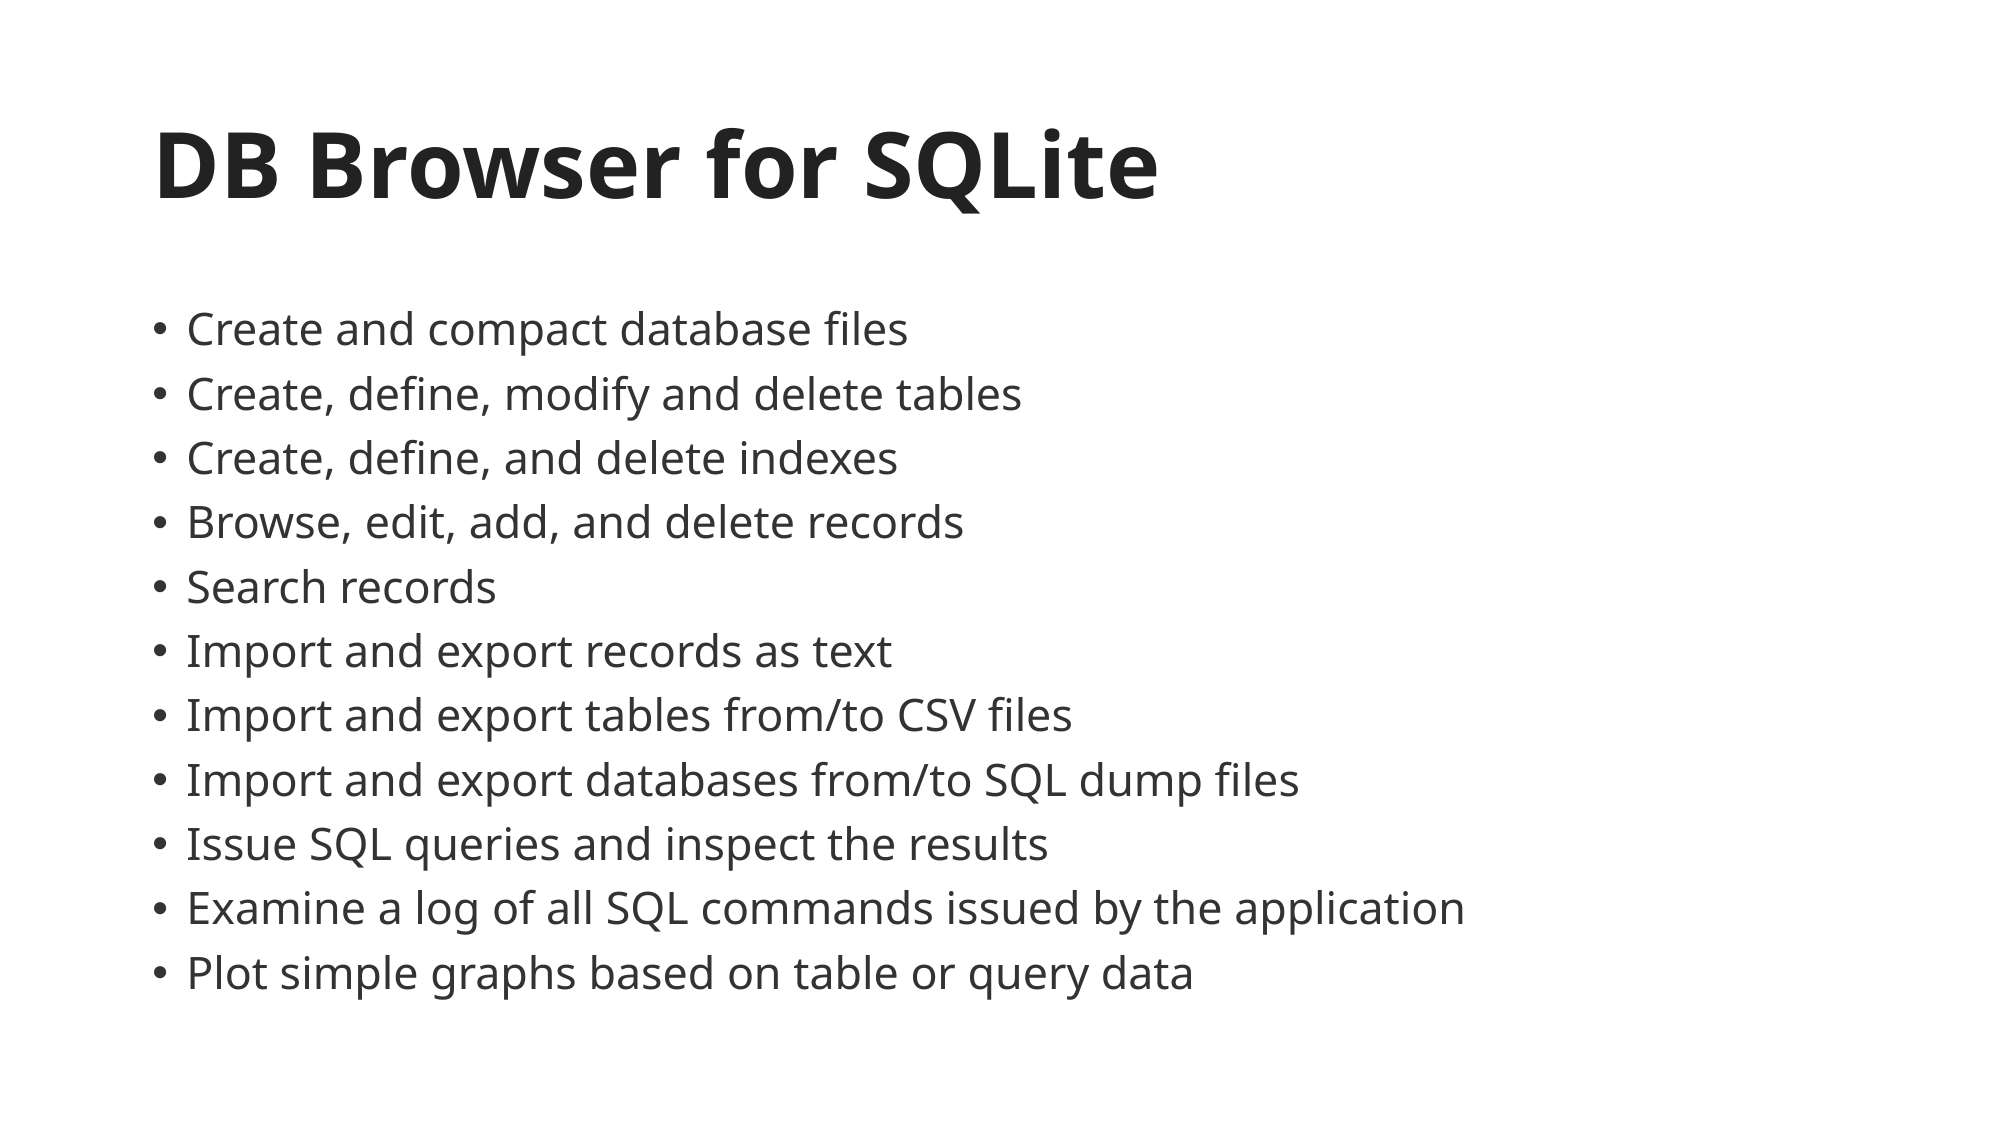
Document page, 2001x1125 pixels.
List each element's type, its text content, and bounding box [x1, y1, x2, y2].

list Create and compact database files Create, define, modify and delete tables Create, define, and delete indexes Browse, edit, add, and delete records Search records Import and export records as text Import and export tables from/to CSV files Import and export databases from/to SQL dump files Issue SQL queries and inspect the results Examine a log of all SQL commands issued by the application Plot simple graphs based on table or query data [137, 299, 1863, 1014]
title DB Browser for SQLite [137, 59, 1863, 278]
